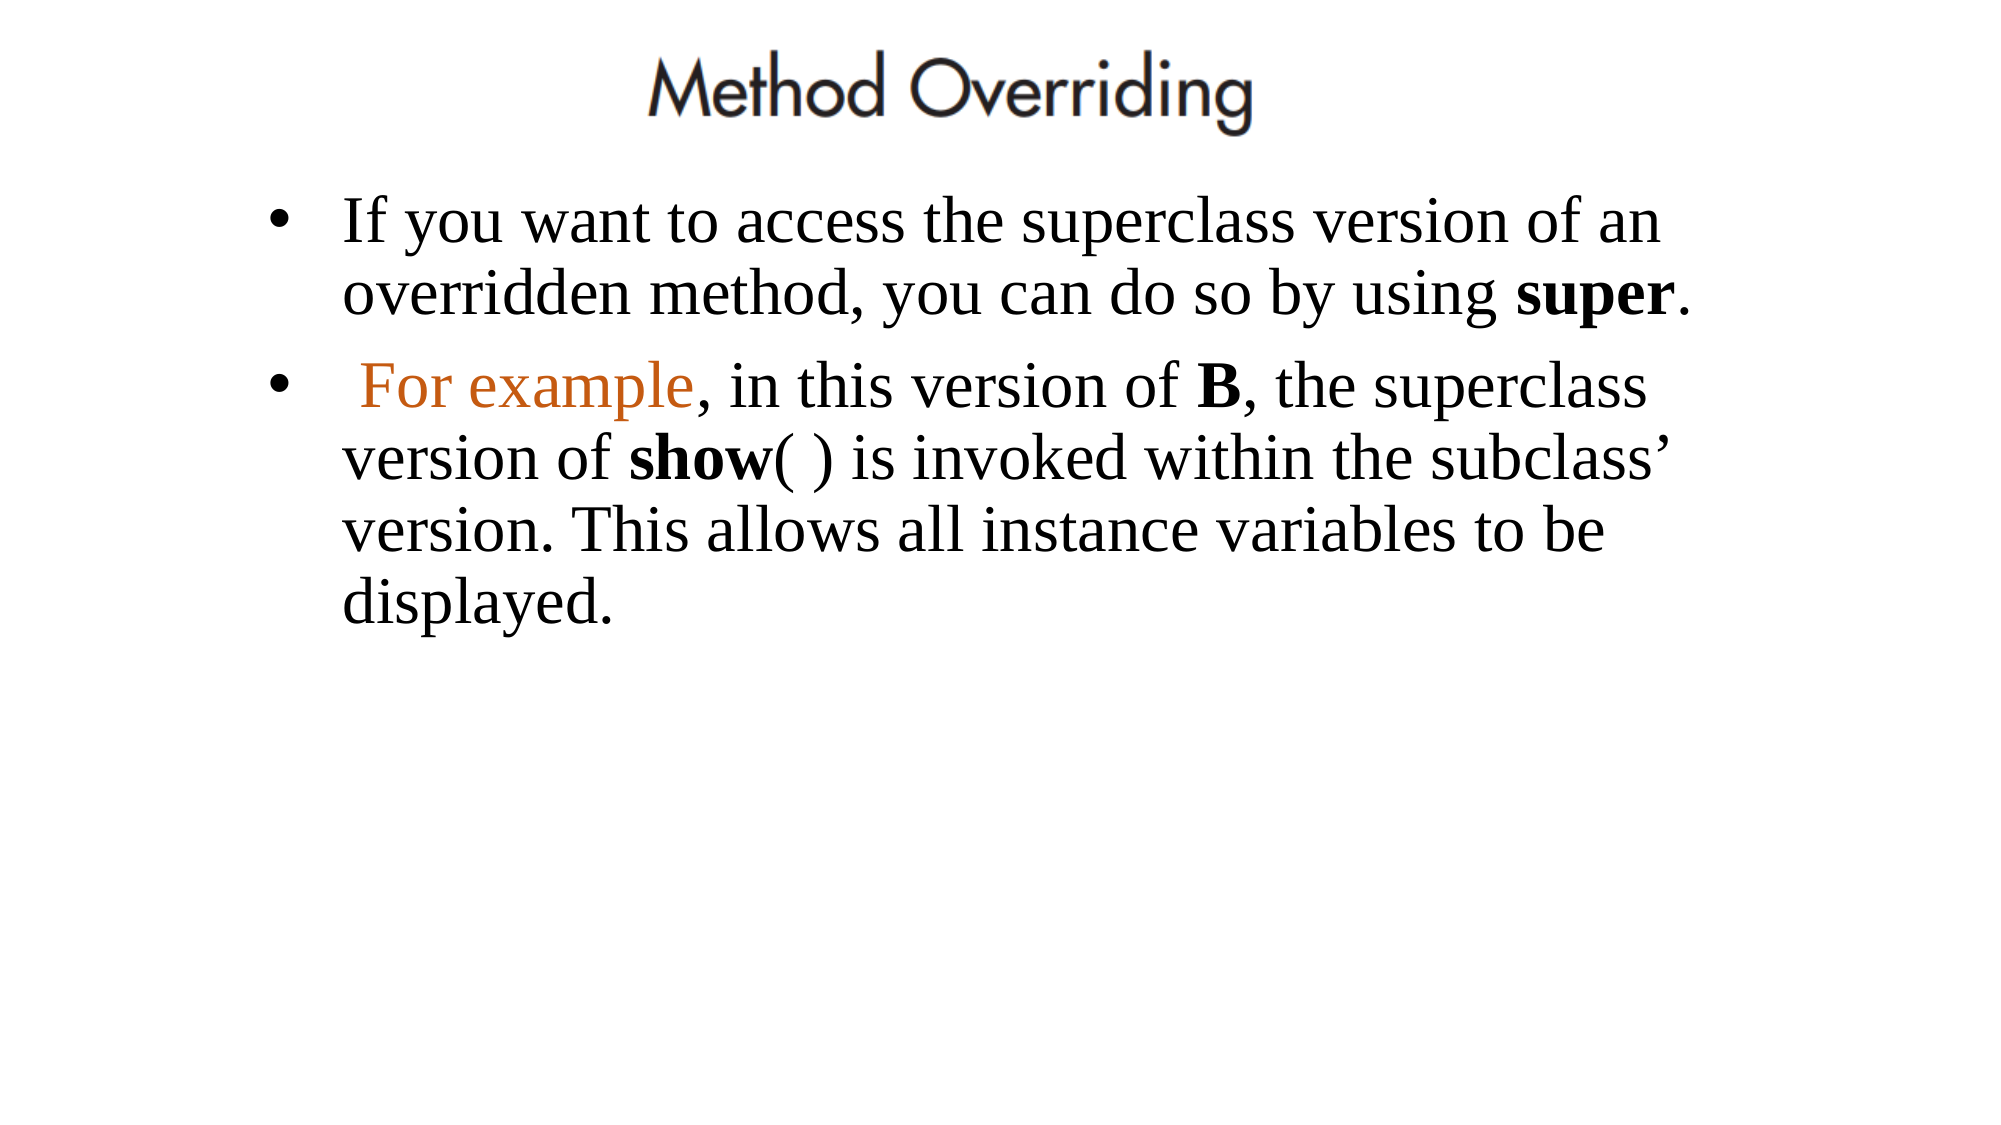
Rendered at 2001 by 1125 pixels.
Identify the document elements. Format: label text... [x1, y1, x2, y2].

picture [640, 36, 1263, 143]
subtitle If you want to access the superclass version of an overridden method, you can do so by using super. For example, in this version of B, the superclass version of show( ) is invoked within the subclass’ version. This allows all instance variables to be displayed. [252, 56, 1753, 1055]
